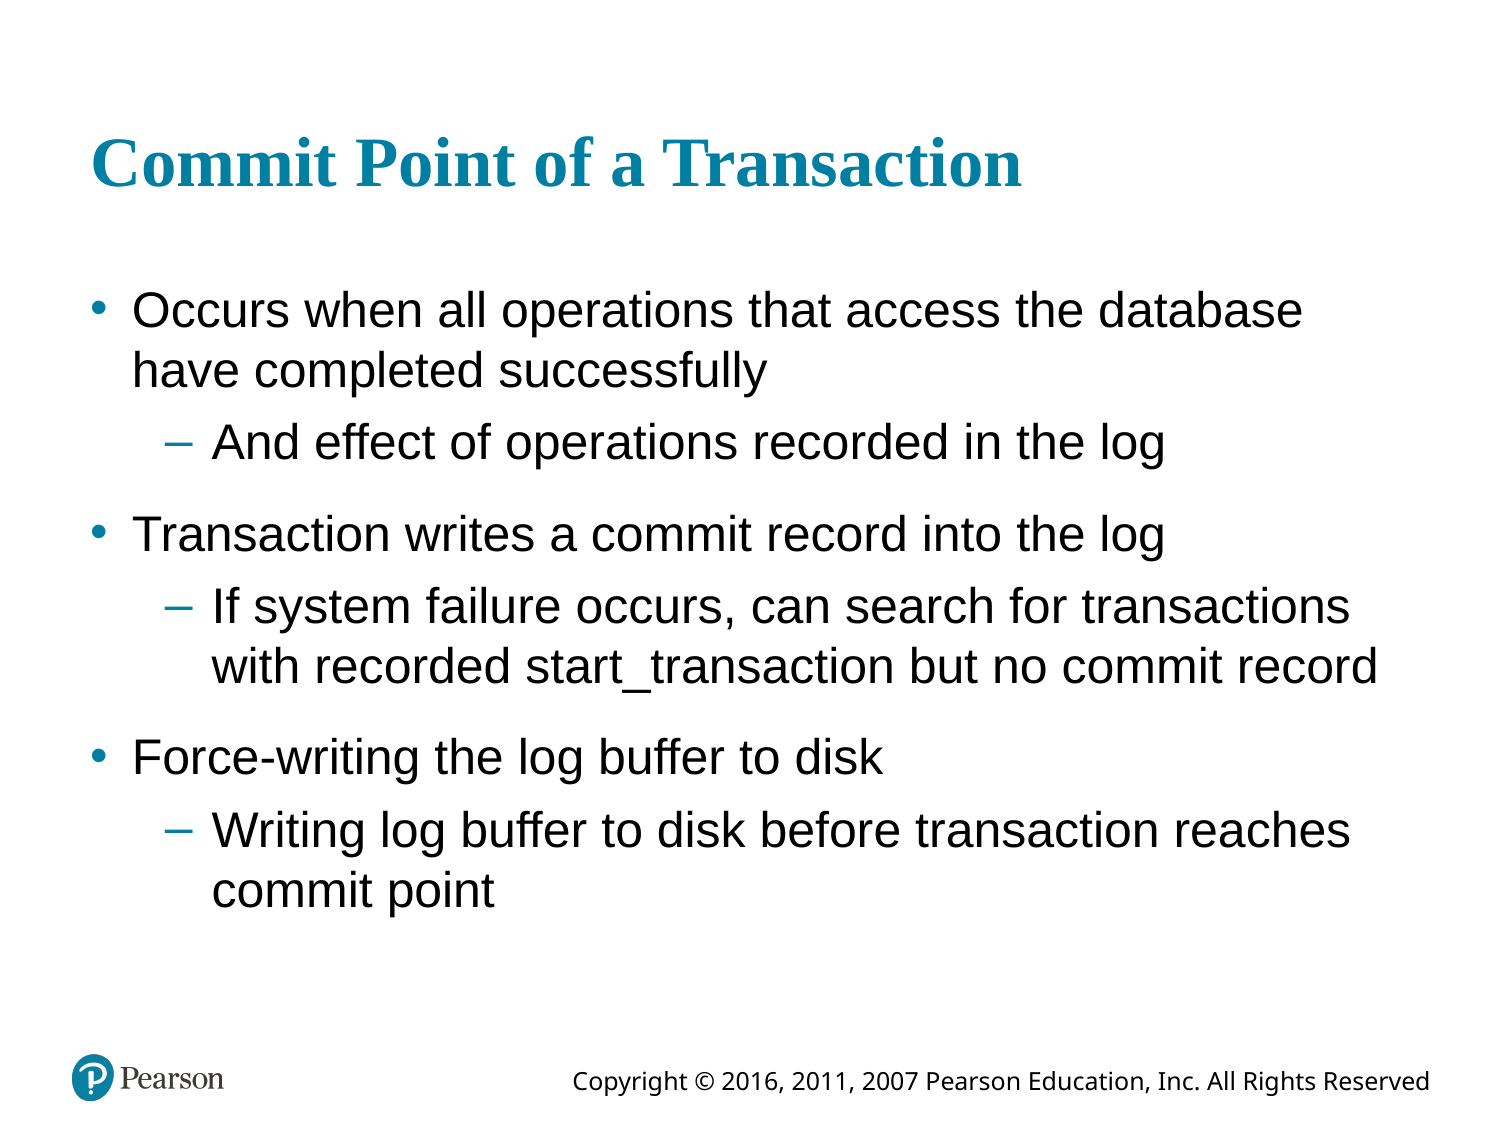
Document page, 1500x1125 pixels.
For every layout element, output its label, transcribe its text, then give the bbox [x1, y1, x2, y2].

picture [80, 1063, 106, 1088]
title Commit Point of a Transaction [75, 35, 1425, 216]
list Occurs when all operations that access the database have completed successfully And effect of operations recorded in the log Transaction writes a commit record into the log If system failure occurs, can search for transactions with recorded start_transaction but no commit record Force-writing the log buffer to disk Writing log buffer to disk before transaction reaches commit point [75, 262, 1425, 1005]
picture [72, 1087, 83, 1101]
picture [72, 1054, 88, 1070]
picture [98, 1054, 224, 1101]
